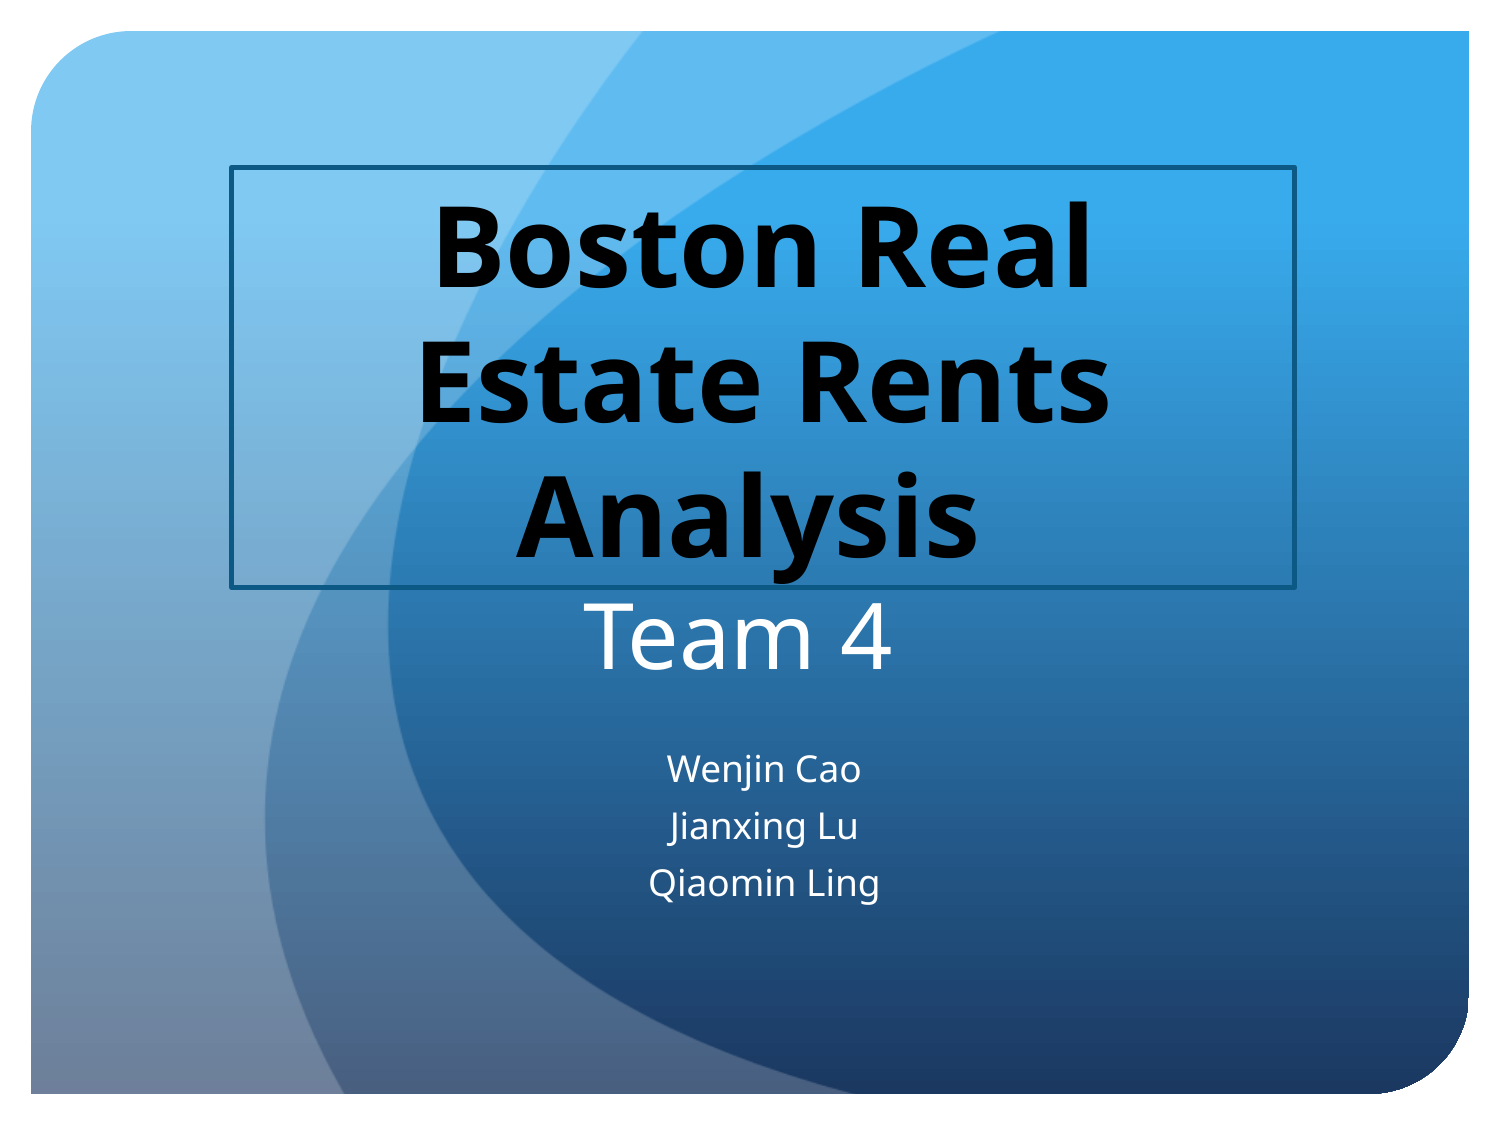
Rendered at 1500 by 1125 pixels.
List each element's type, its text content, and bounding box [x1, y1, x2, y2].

subtitle Wenjin Cao Jianxing Lu Qiaomin Ling [606, 738, 923, 914]
title Team 4 [541, 590, 908, 695]
picture [25, 30, 1474, 1095]
text_box Boston Real Estate Rents Analysis [229, 165, 1297, 590]
